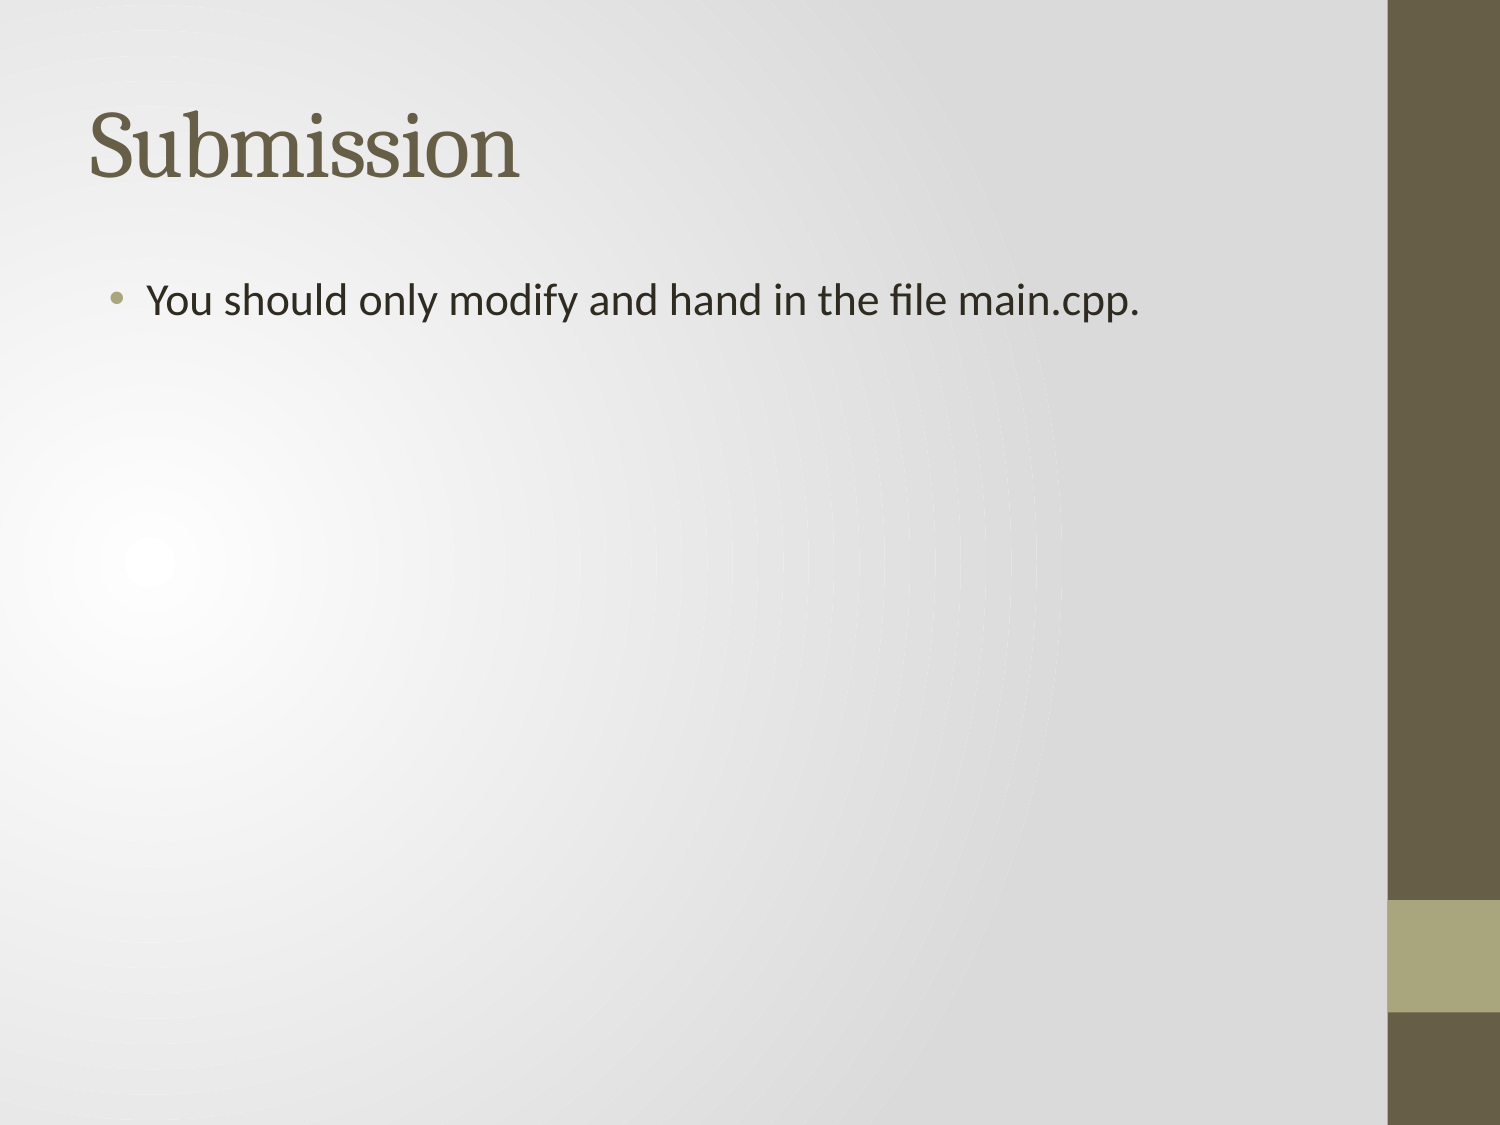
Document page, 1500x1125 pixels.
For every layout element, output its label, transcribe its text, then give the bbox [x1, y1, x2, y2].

title Submission [75, 45, 1325, 233]
list You should only modify and hand in the file main.cpp. [75, 262, 1325, 1050]
